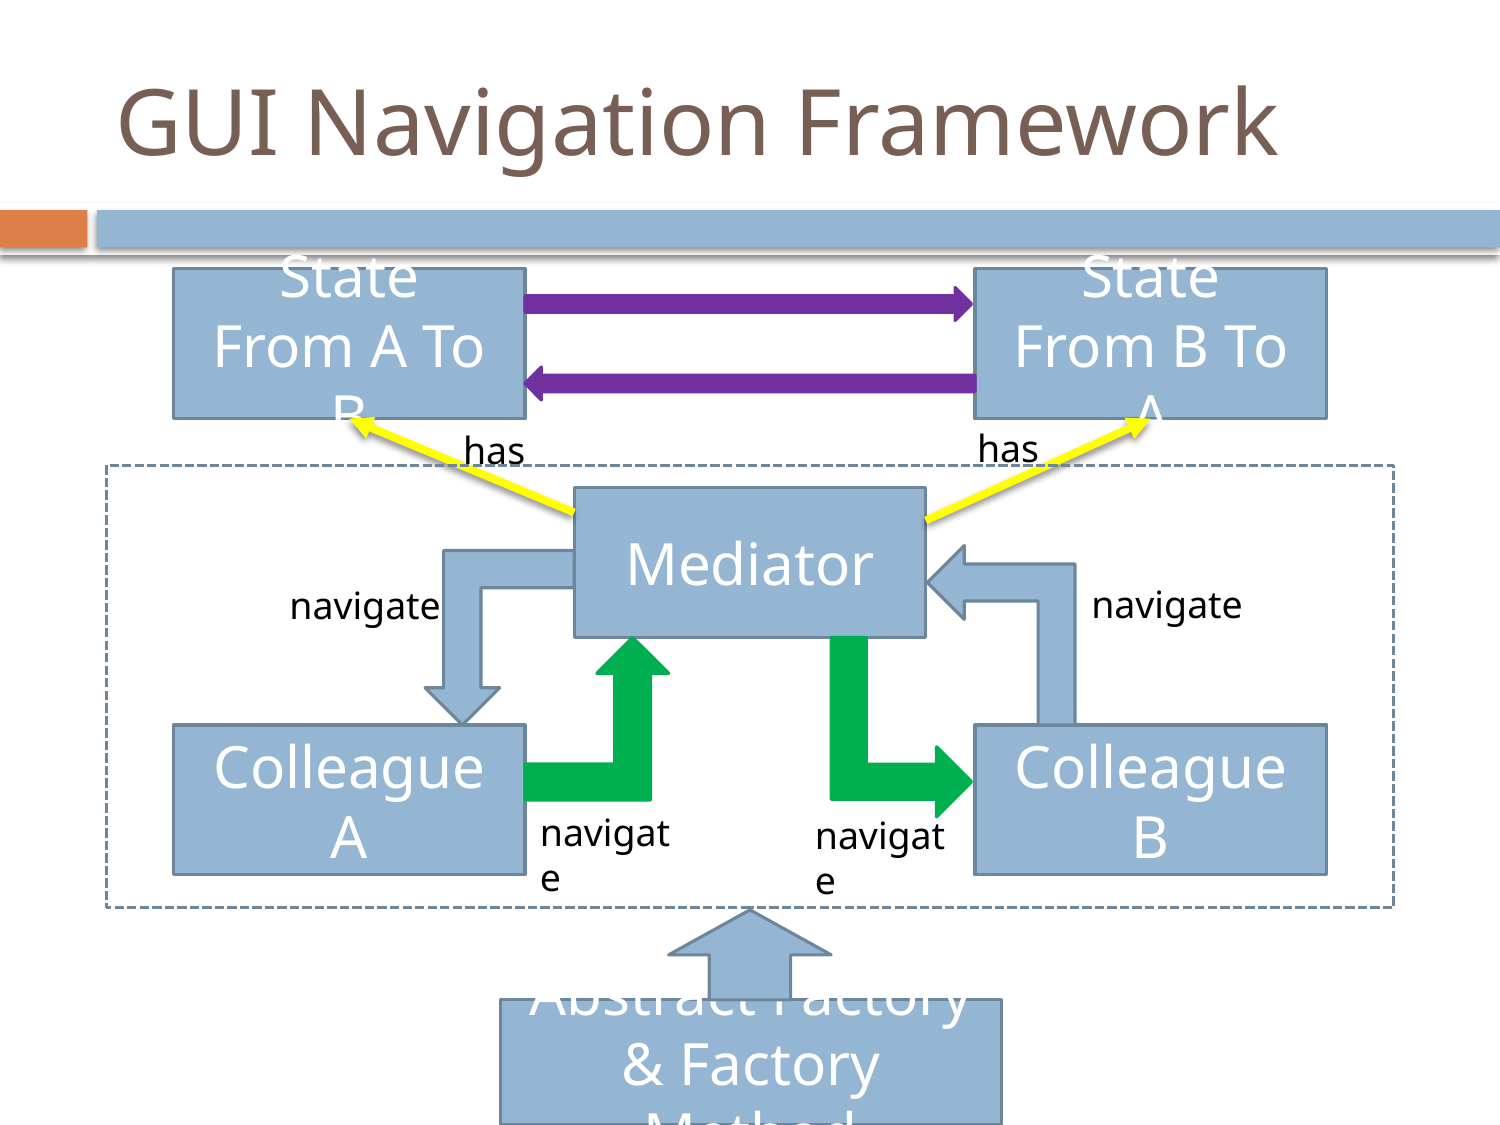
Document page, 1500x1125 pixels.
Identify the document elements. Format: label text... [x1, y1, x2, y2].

text_box [105, 464, 1395, 909]
text_box State From A To B [172, 267, 527, 420]
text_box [348, 418, 575, 513]
text_box Abstract Factory & Factory Method [499, 998, 1003, 1125]
text_box [667, 908, 833, 1002]
text_box [523, 365, 977, 402]
text_box State From B To A [973, 267, 1328, 420]
text_box [523, 286, 973, 322]
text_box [925, 418, 1151, 521]
title GUI Navigation Framework [100, 37, 1438, 200]
